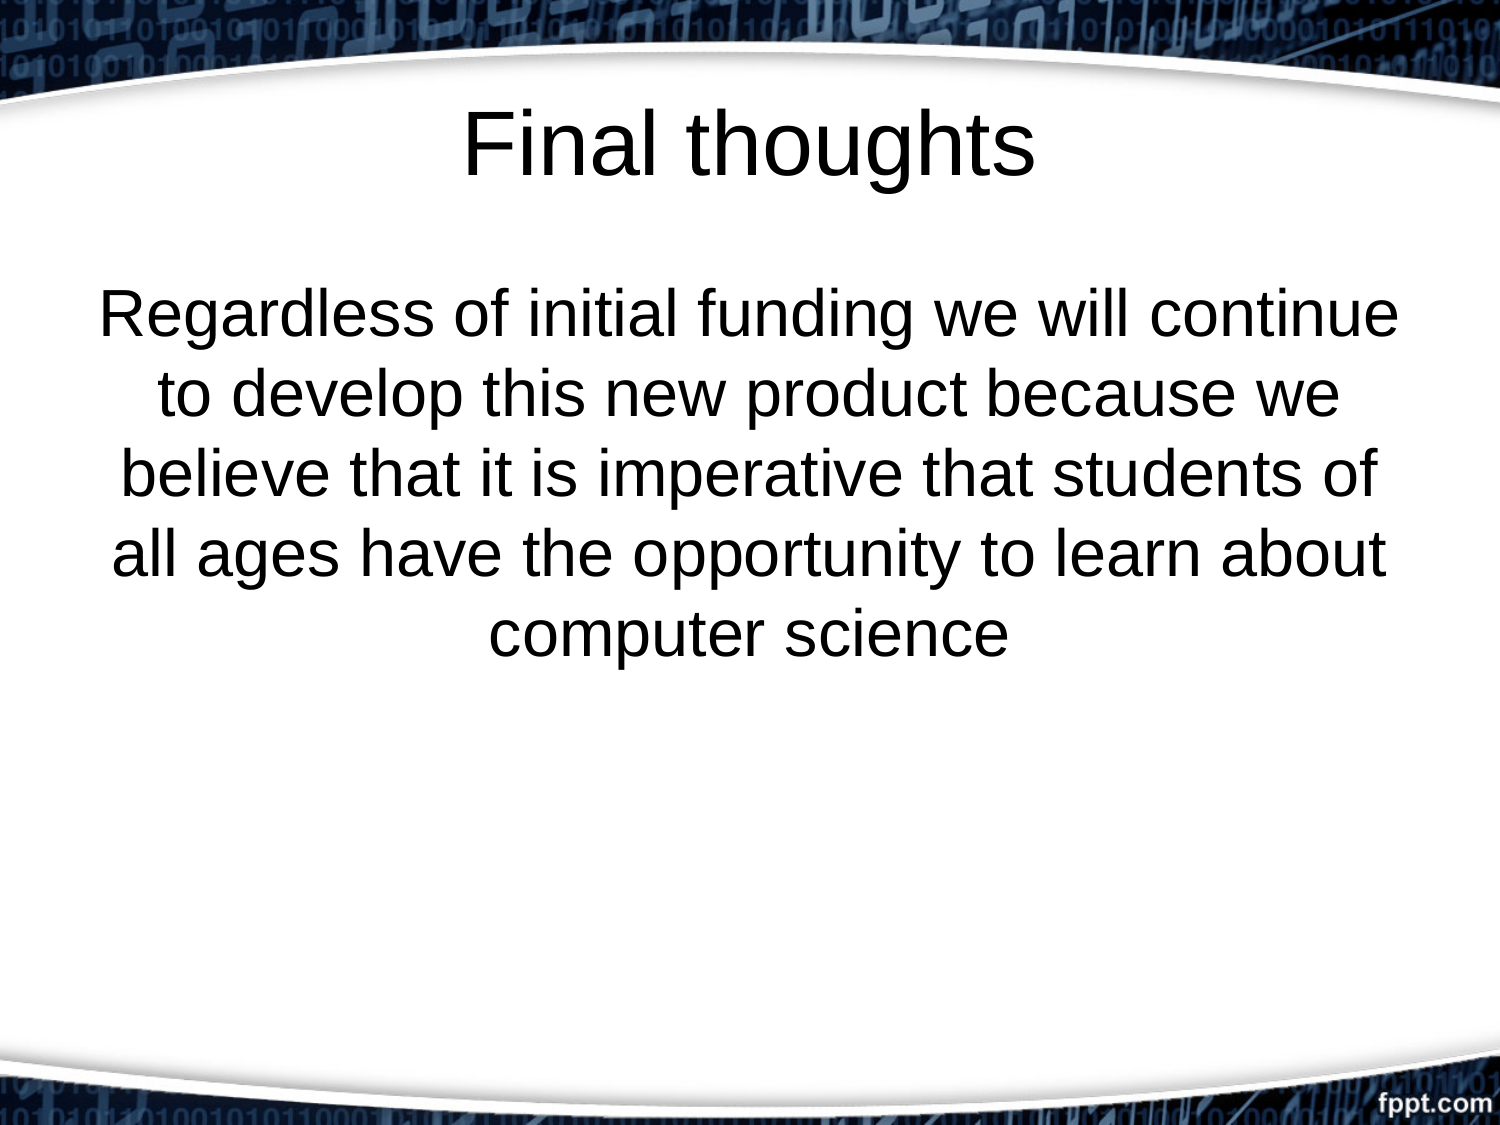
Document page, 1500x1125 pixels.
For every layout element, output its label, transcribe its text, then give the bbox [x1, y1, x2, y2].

title Final thoughts [75, 45, 1425, 233]
picture [0, 0, 1500, 1125]
list Regardless of initial funding we will continue to develop this new product because we believe that it is imperative that students of all ages have the opportunity to learn about computer science [75, 262, 1425, 1005]
